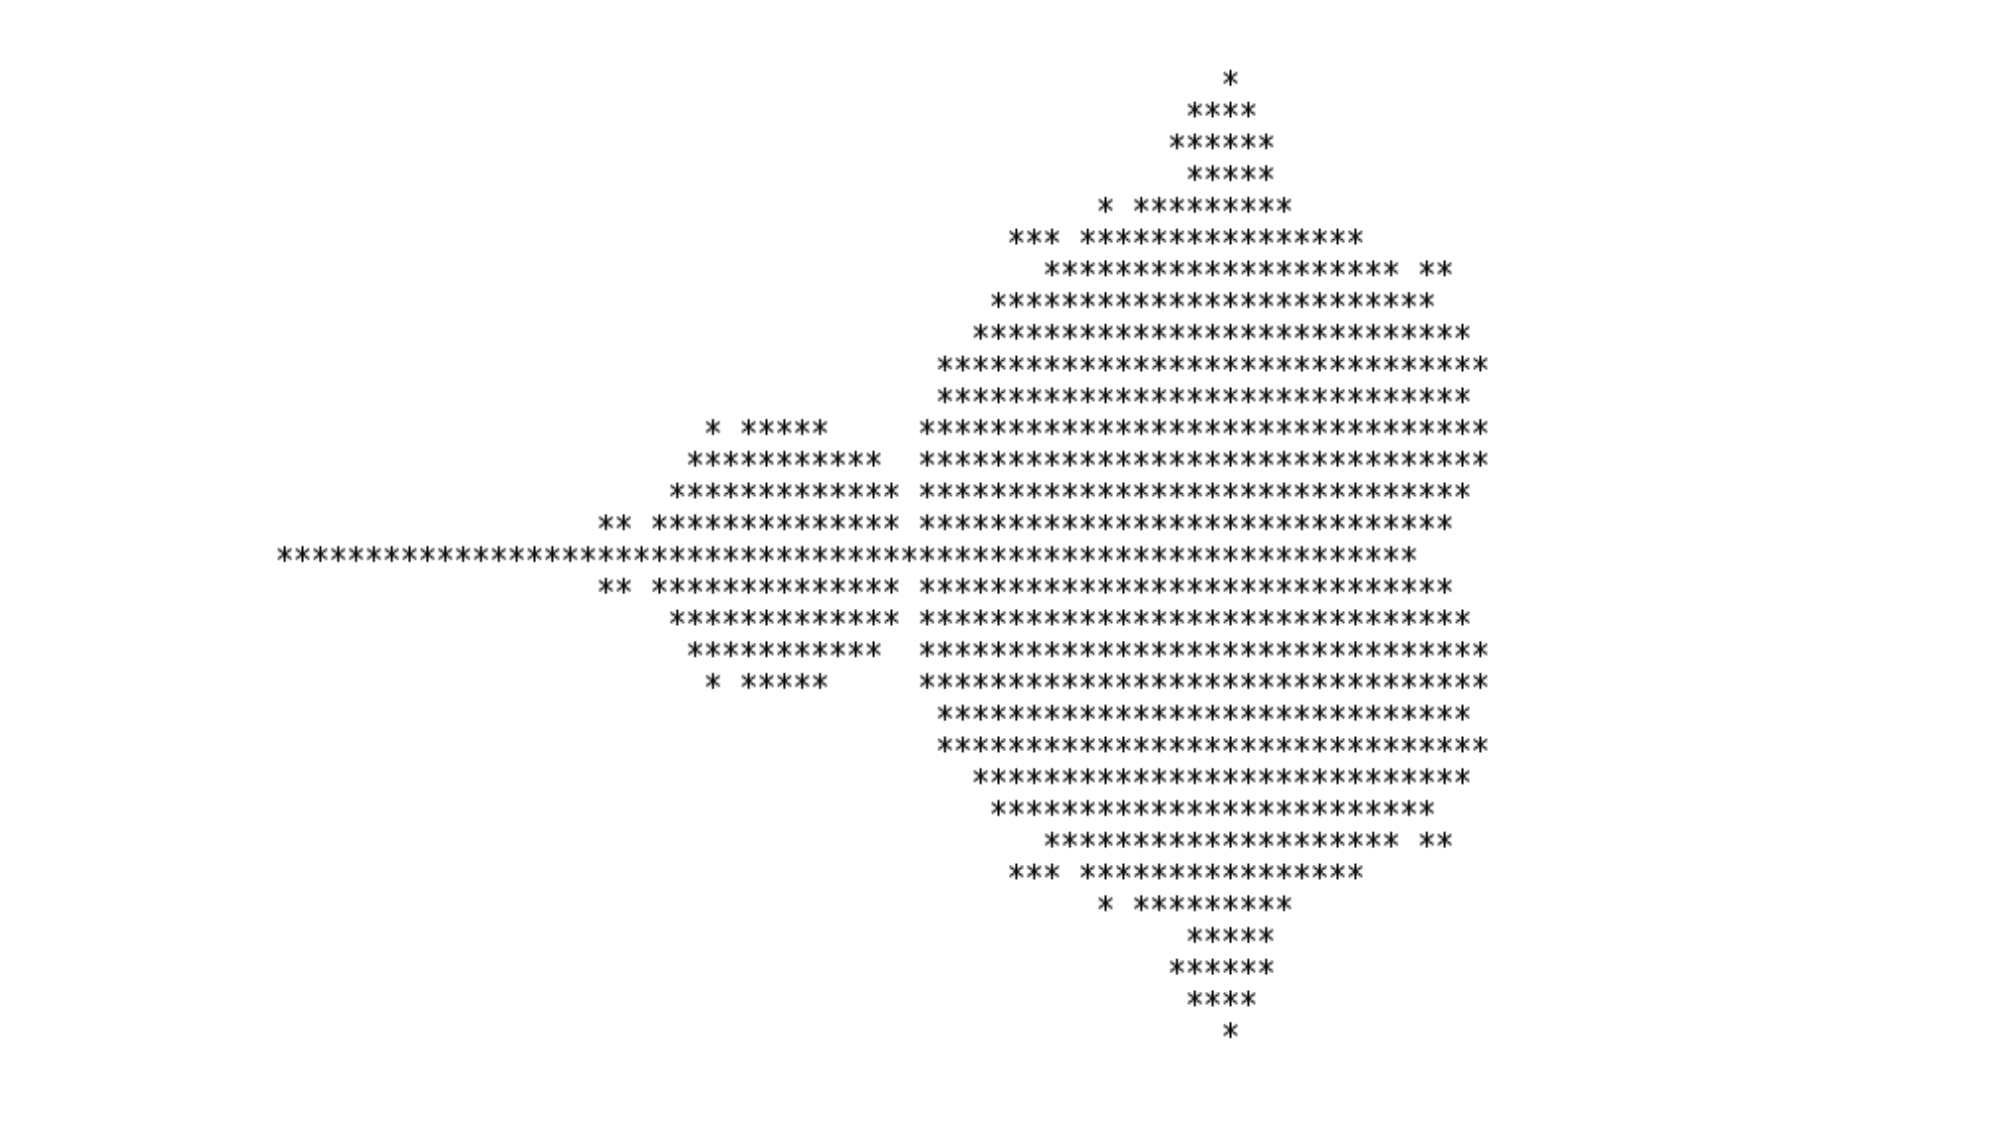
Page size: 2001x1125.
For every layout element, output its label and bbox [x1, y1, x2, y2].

list [189, 0, 1577, 1111]
